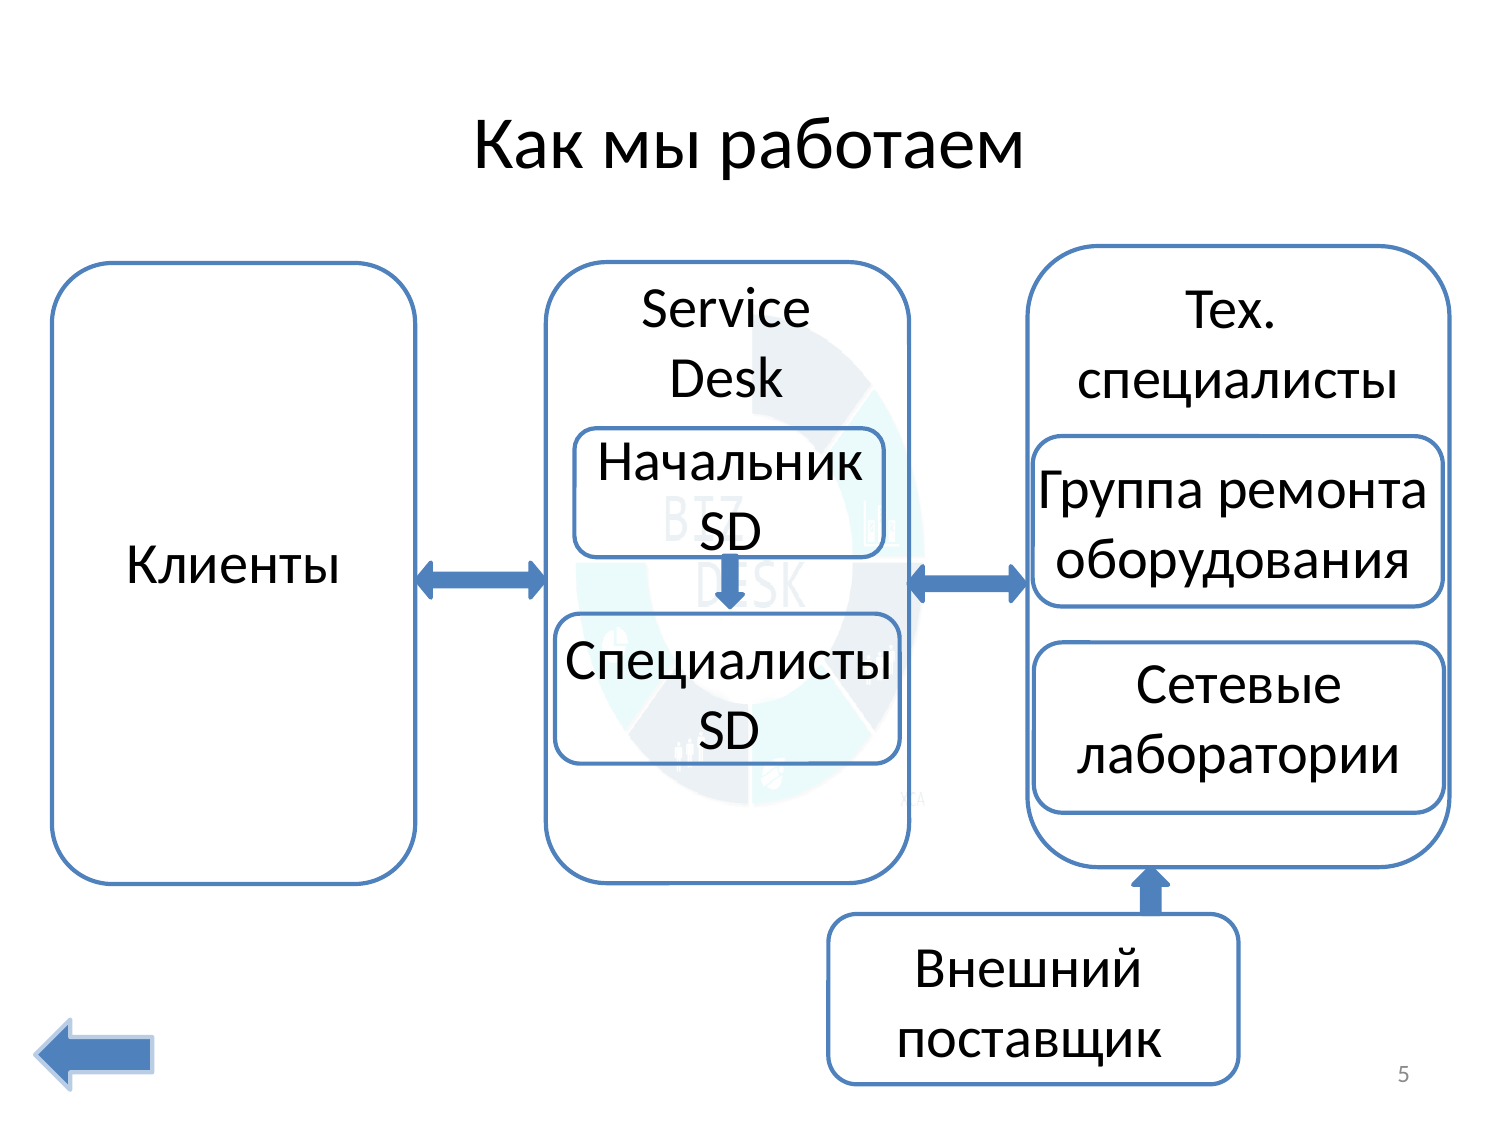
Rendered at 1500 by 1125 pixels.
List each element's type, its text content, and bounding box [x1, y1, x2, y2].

text_box Начальник SD [582, 414, 879, 570]
text_box [715, 553, 745, 610]
text_box [1025, 243, 1452, 870]
title Как мы работаем [75, 45, 1425, 233]
text_box [906, 564, 1025, 604]
text_box [49, 260, 418, 887]
text_box [826, 911, 1241, 1087]
text_box Внешний поставщик [881, 921, 1178, 1077]
text_box [543, 259, 912, 886]
text_box Service Desk [626, 261, 827, 414]
text_box [32, 1017, 155, 1092]
text_box [879, 433, 886, 553]
text_box [414, 560, 547, 600]
text_box Тех. специалисты [1062, 263, 1415, 418]
text_box Клиенты [111, 517, 356, 603]
text_box Специалисты SD [550, 613, 909, 769]
text_box [1131, 865, 1171, 917]
slide_number 5 [1074, 1042, 1425, 1103]
text_box [572, 430, 582, 555]
